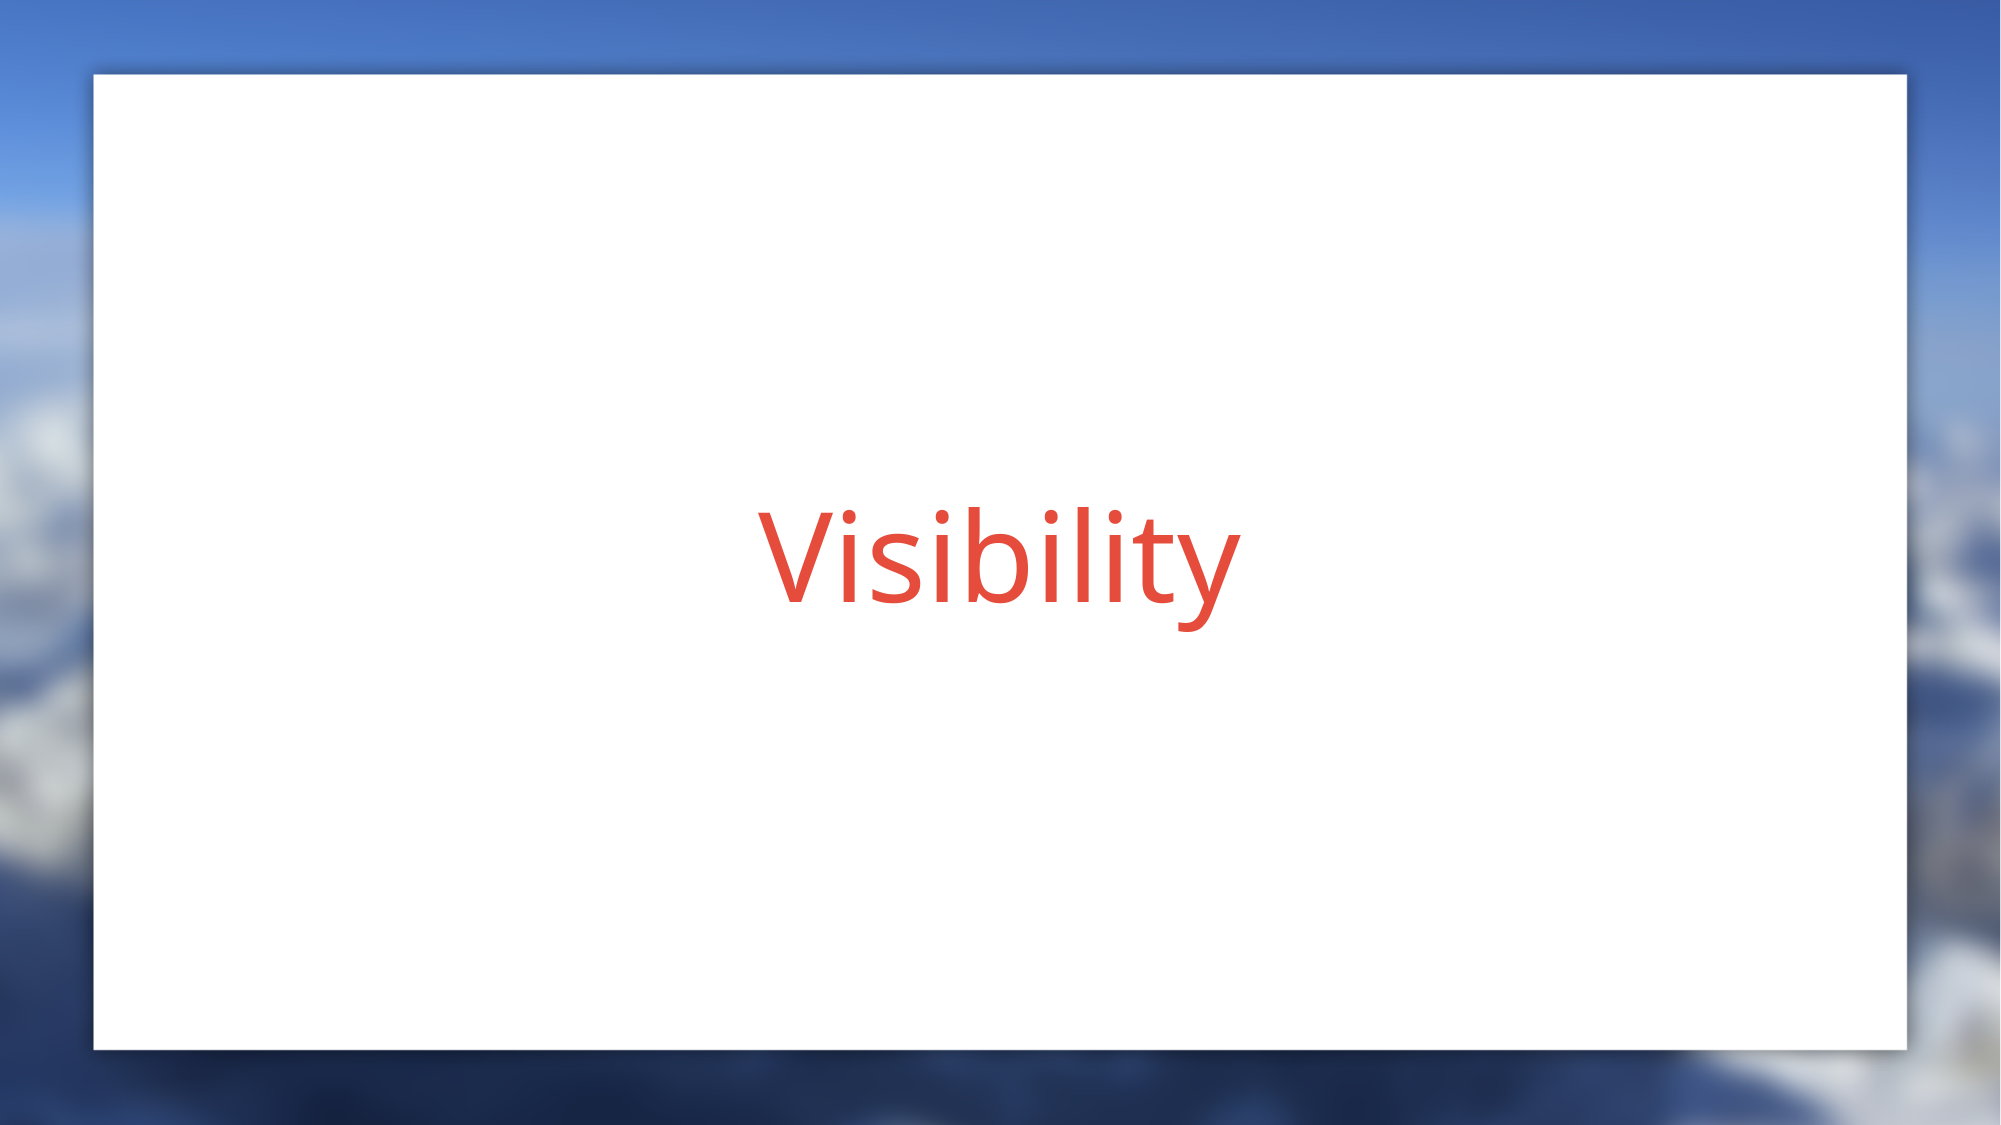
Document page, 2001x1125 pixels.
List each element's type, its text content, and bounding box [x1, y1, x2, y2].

title Visibility [249, 366, 1750, 759]
picture [0, 0, 2001, 1125]
